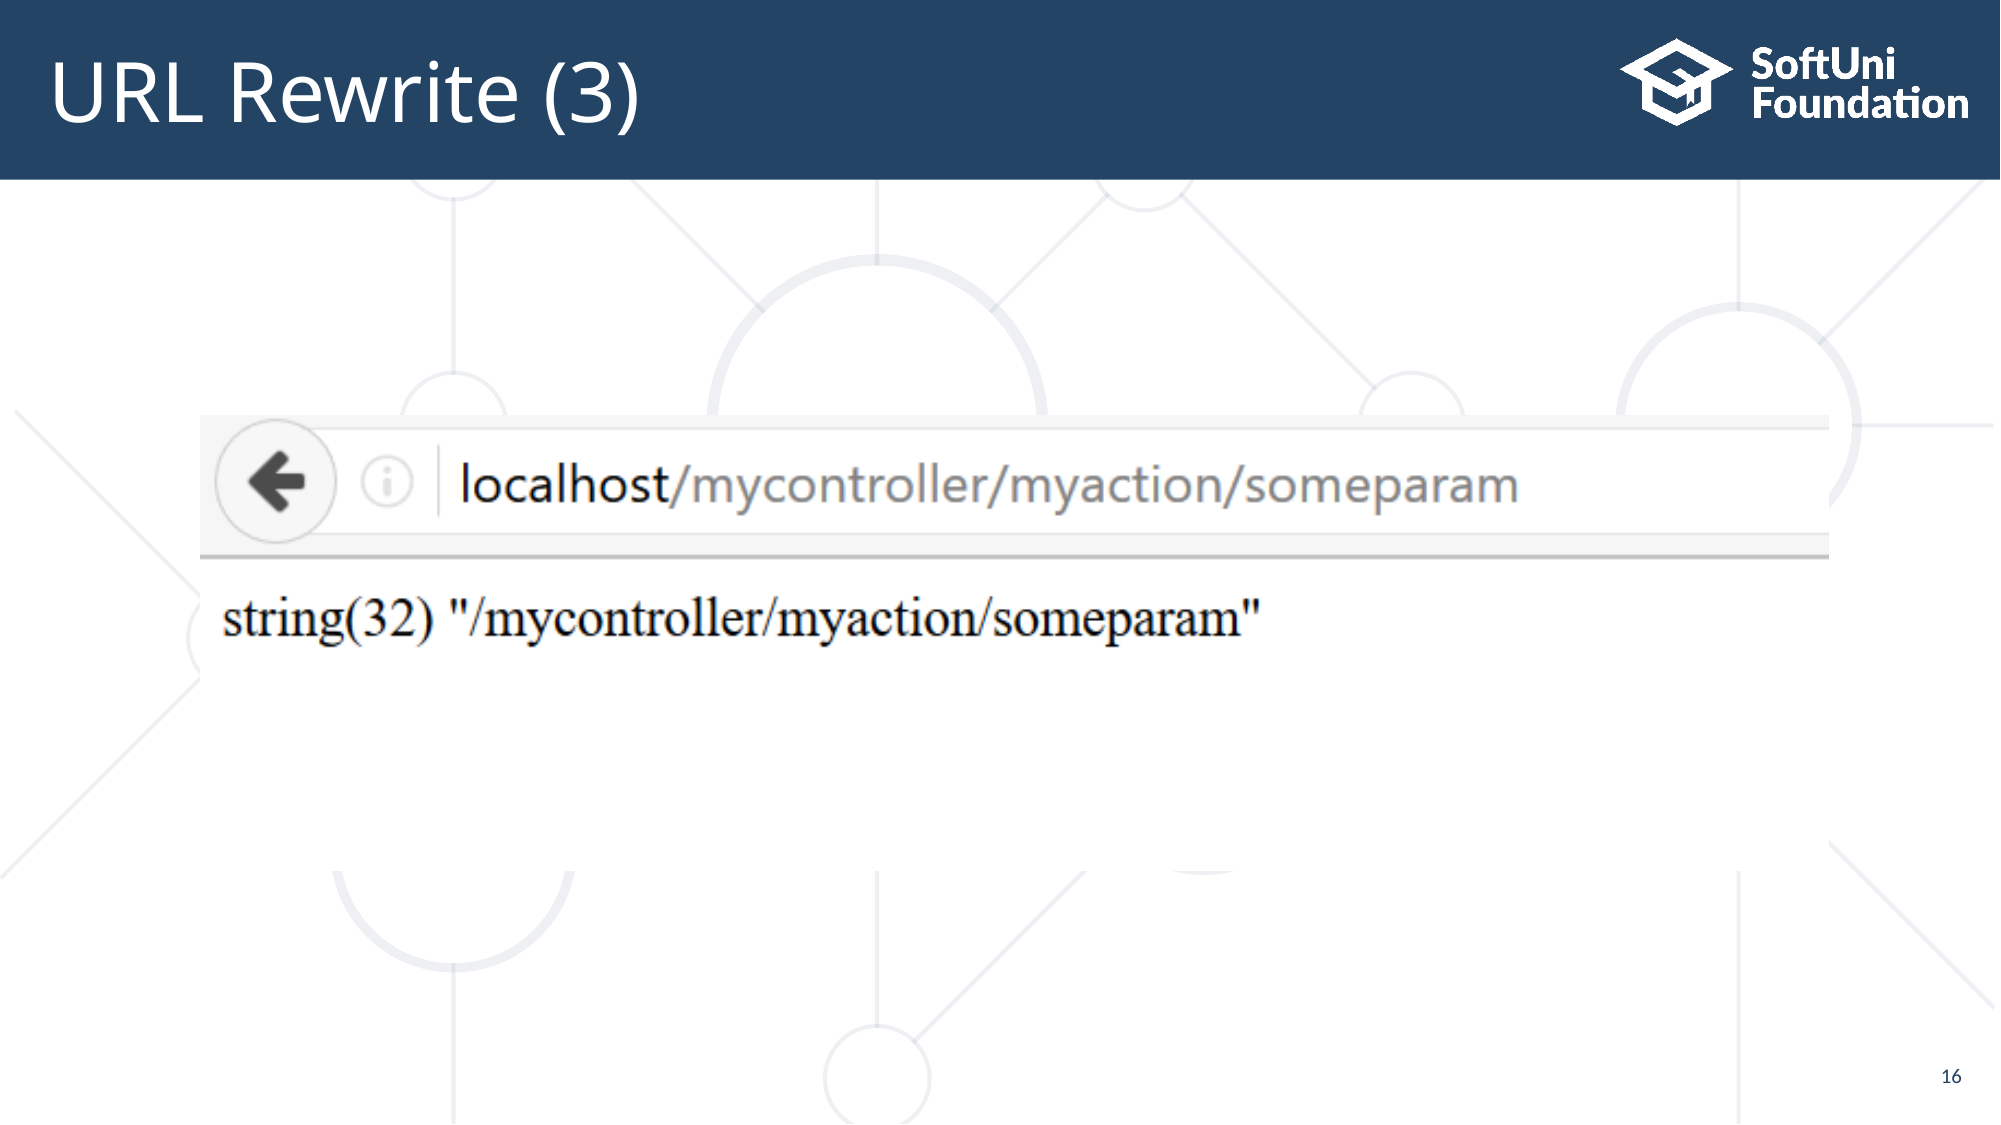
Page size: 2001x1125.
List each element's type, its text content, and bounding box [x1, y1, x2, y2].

picture [200, 414, 1829, 871]
picture [1619, 38, 1968, 126]
title URL Rewrite (3) [31, 16, 1591, 162]
slide_number 16 [1897, 1049, 1968, 1101]
